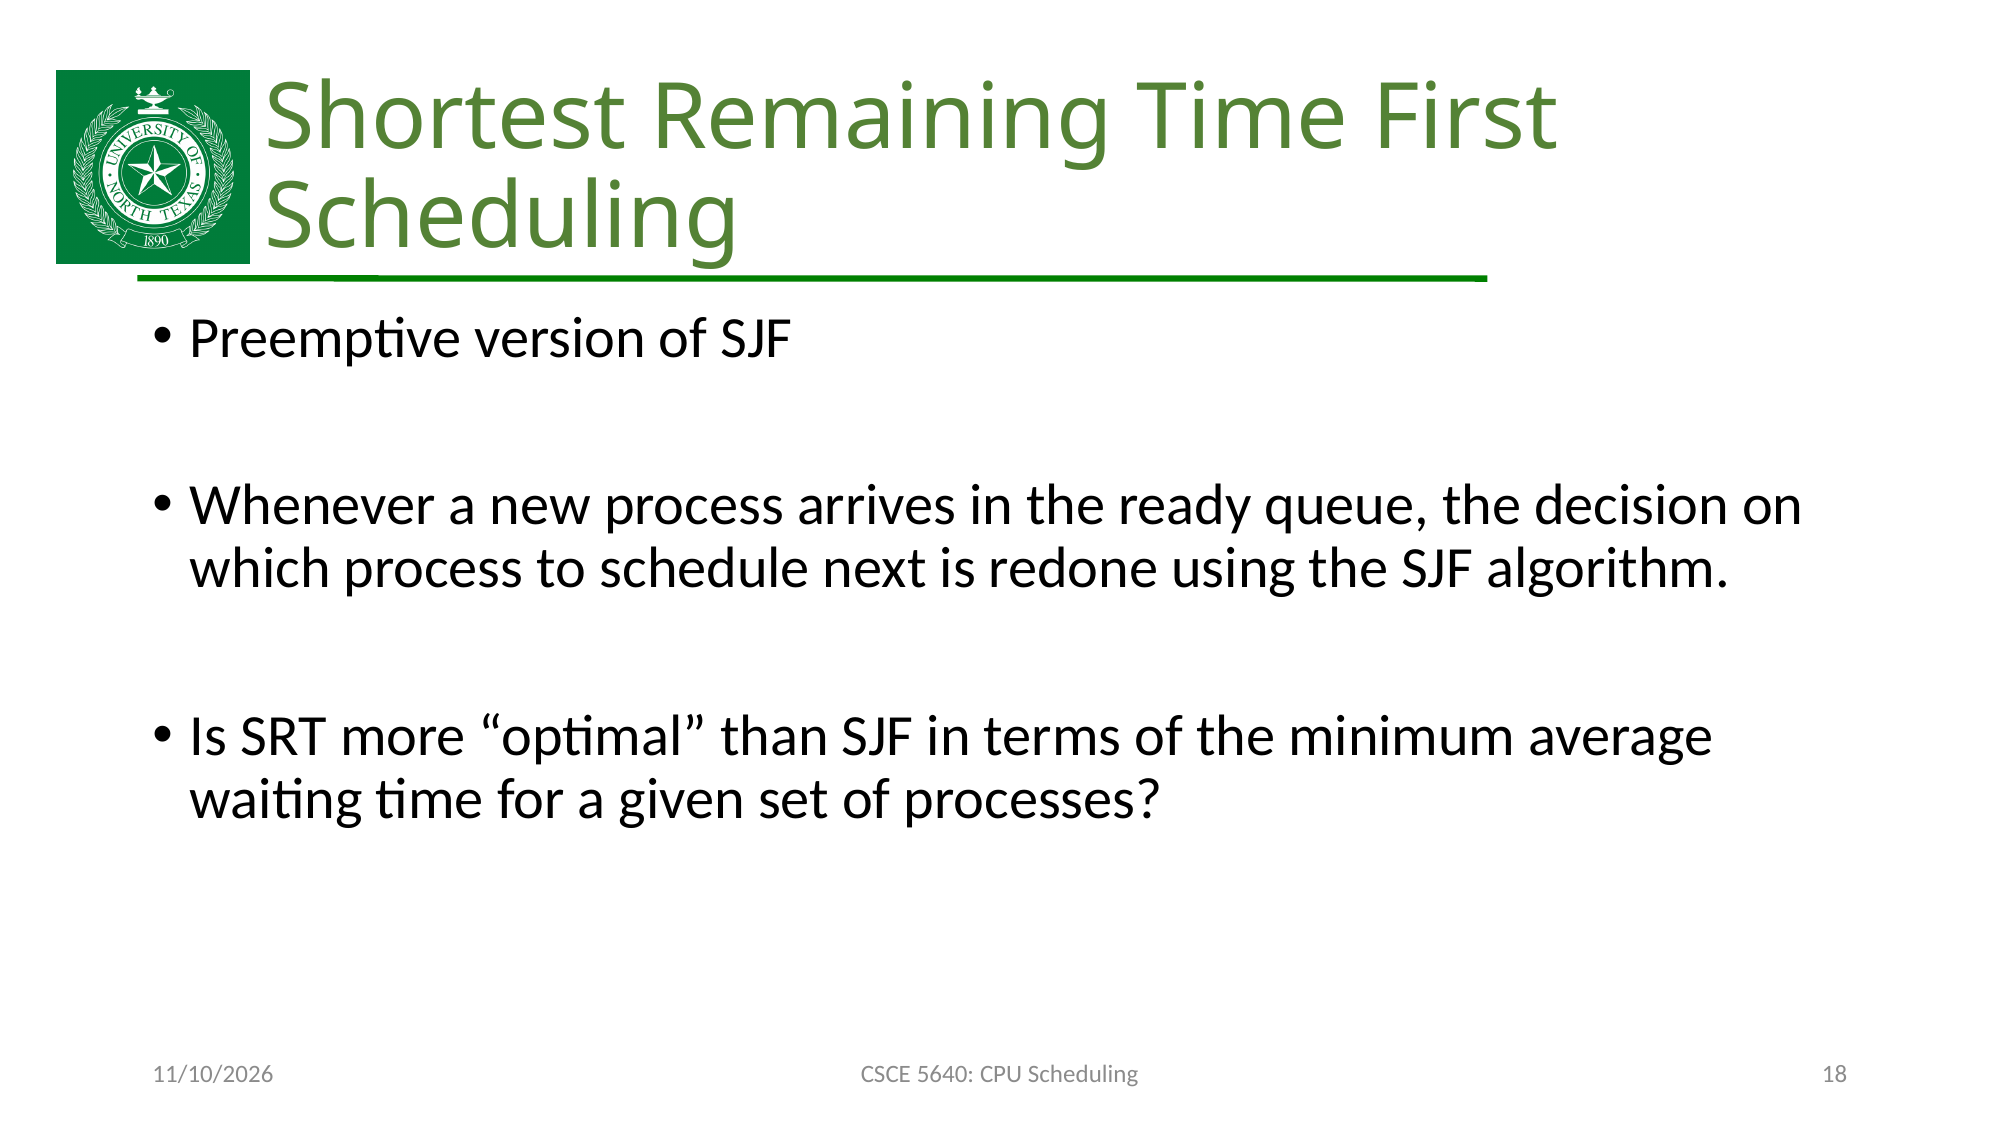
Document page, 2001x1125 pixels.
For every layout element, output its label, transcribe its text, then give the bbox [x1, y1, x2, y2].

title Shortest Remaining Time First Scheduling [249, 59, 1863, 278]
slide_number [137, 1042, 588, 1103]
slide_number 18 [1412, 1042, 1863, 1103]
picture [56, 70, 249, 264]
footer CSCE 5640: CPU Scheduling [662, 1042, 1338, 1103]
list Preemptive version of SJF Whenever a new process arrives in the ready queue, the decision on which process to schedule next is redone using the SJF algorithm. Is SRT more “optimal” than SJF in terms of the minimum average waiting time for a given set of processes? [137, 299, 1863, 1014]
